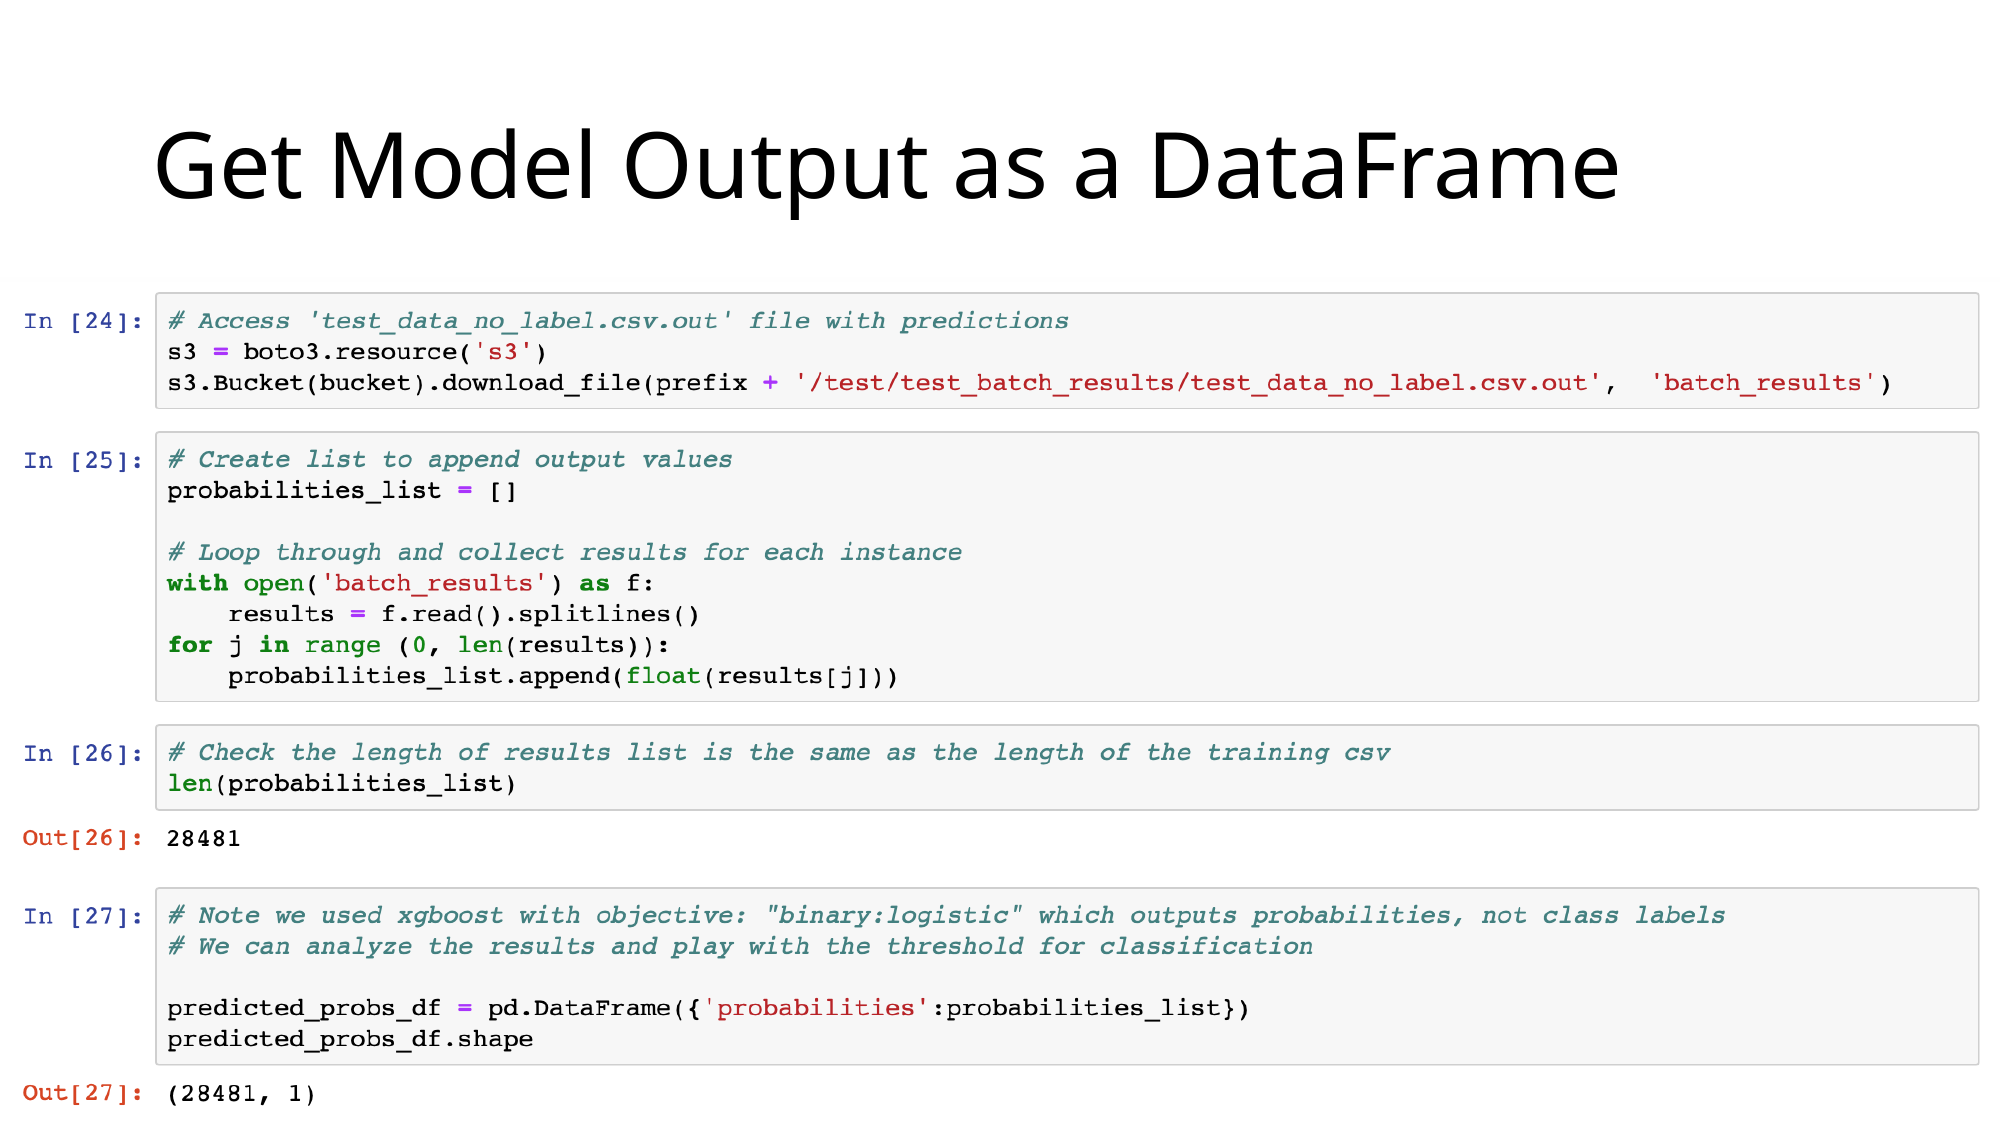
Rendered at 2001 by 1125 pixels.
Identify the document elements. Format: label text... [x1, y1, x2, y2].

picture [0, 277, 2000, 1116]
title Get Model Output as a DataFrame [137, 59, 1863, 277]
